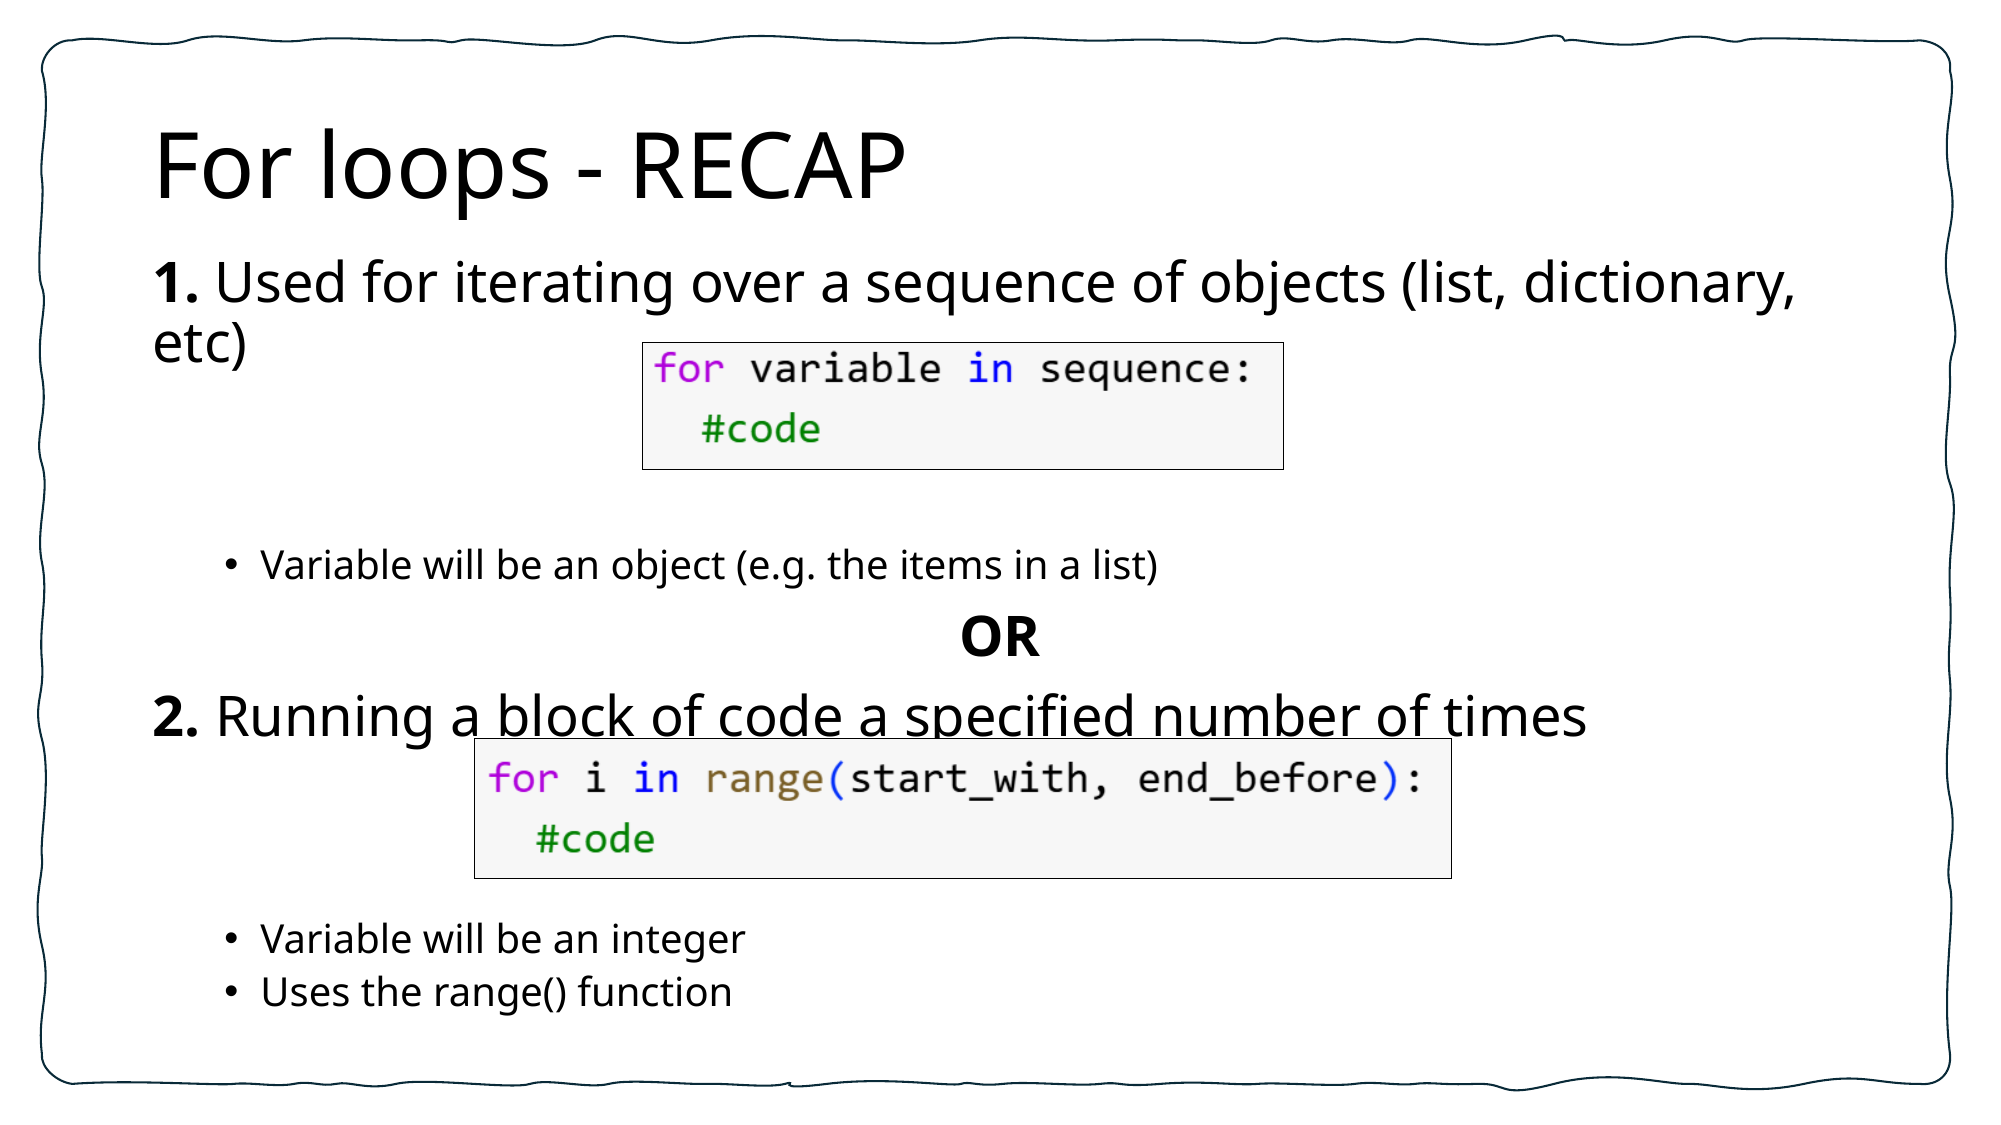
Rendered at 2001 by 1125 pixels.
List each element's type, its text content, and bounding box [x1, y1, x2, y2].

picture [473, 738, 1453, 880]
picture [641, 341, 1284, 471]
list 1. Used for iterating over a sequence of objects (list, dictionary, etc) Variable will be an object (e.g. the items in a list) OR 2. Running a block of code a specified number of times Variable will be an integer Uses the range() function [137, 246, 1863, 1029]
text_box [35, 34, 1957, 1092]
